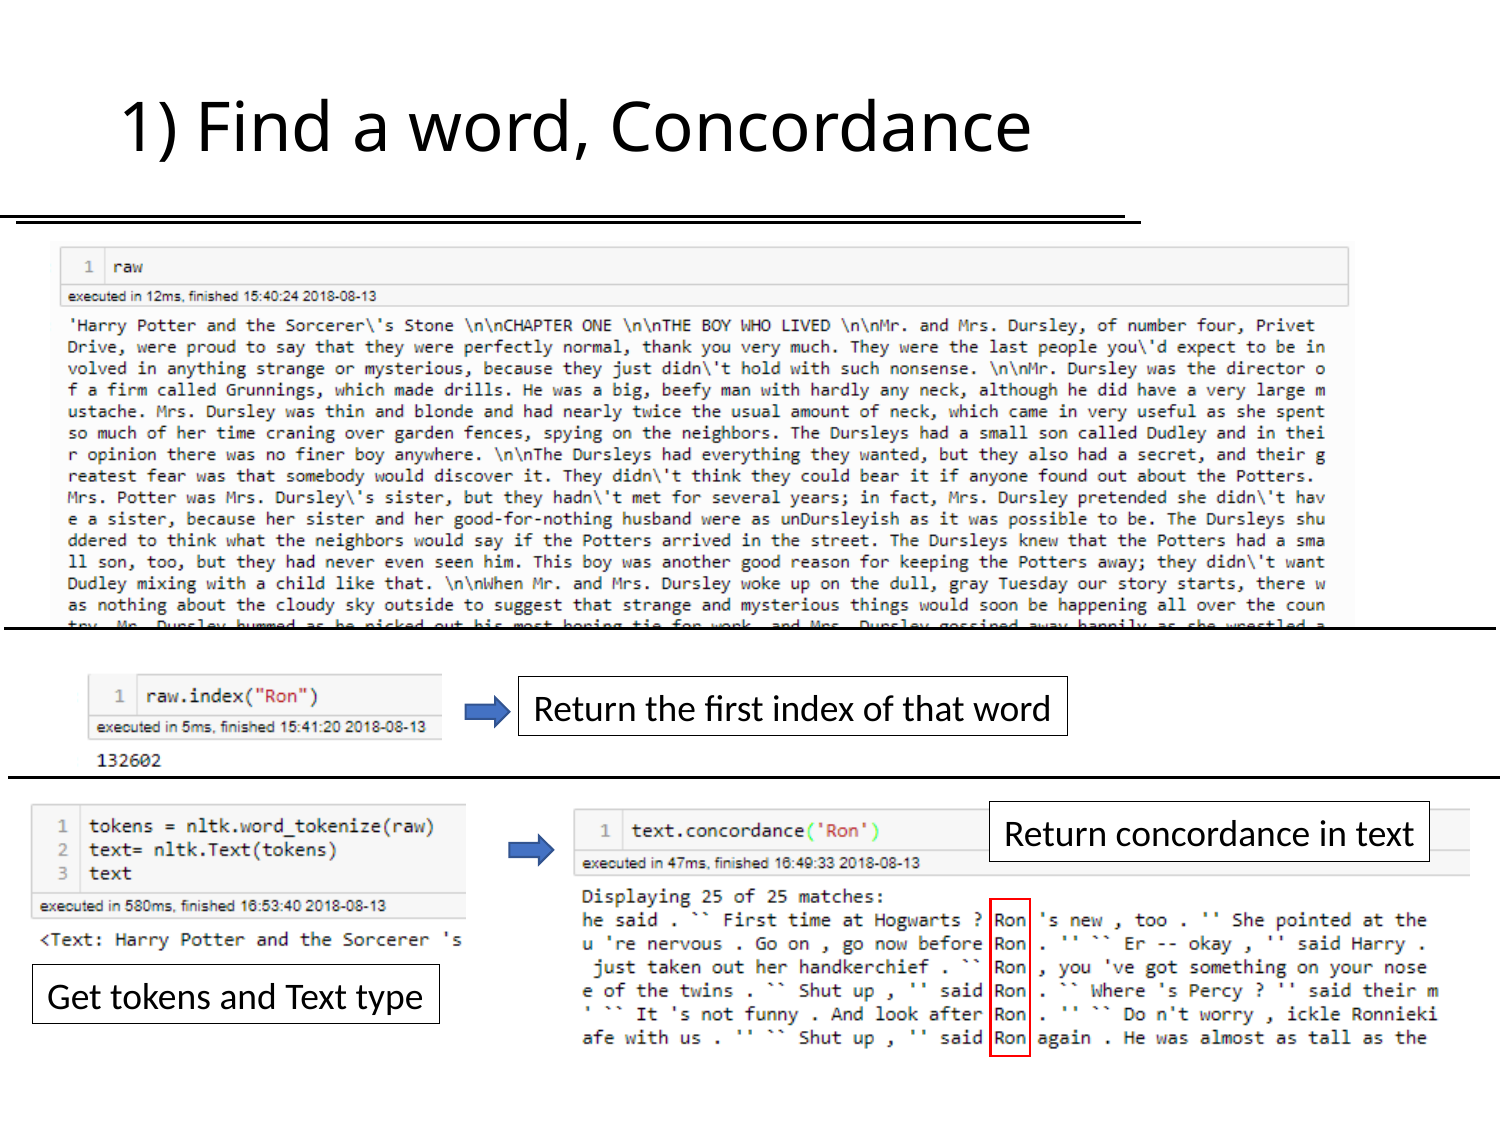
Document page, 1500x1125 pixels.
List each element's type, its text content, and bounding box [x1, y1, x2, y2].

text_box Return the first index of that word [518, 676, 1068, 736]
picture [77, 671, 442, 777]
text_box [508, 833, 555, 867]
title 1) Find a word, Concordance [103, 59, 1397, 199]
picture [569, 801, 1470, 1052]
text_box Get tokens and Text type [32, 965, 440, 1024]
picture [28, 801, 466, 965]
text_box [989, 1052, 1031, 1057]
picture [50, 241, 1355, 628]
text_box [464, 695, 511, 729]
